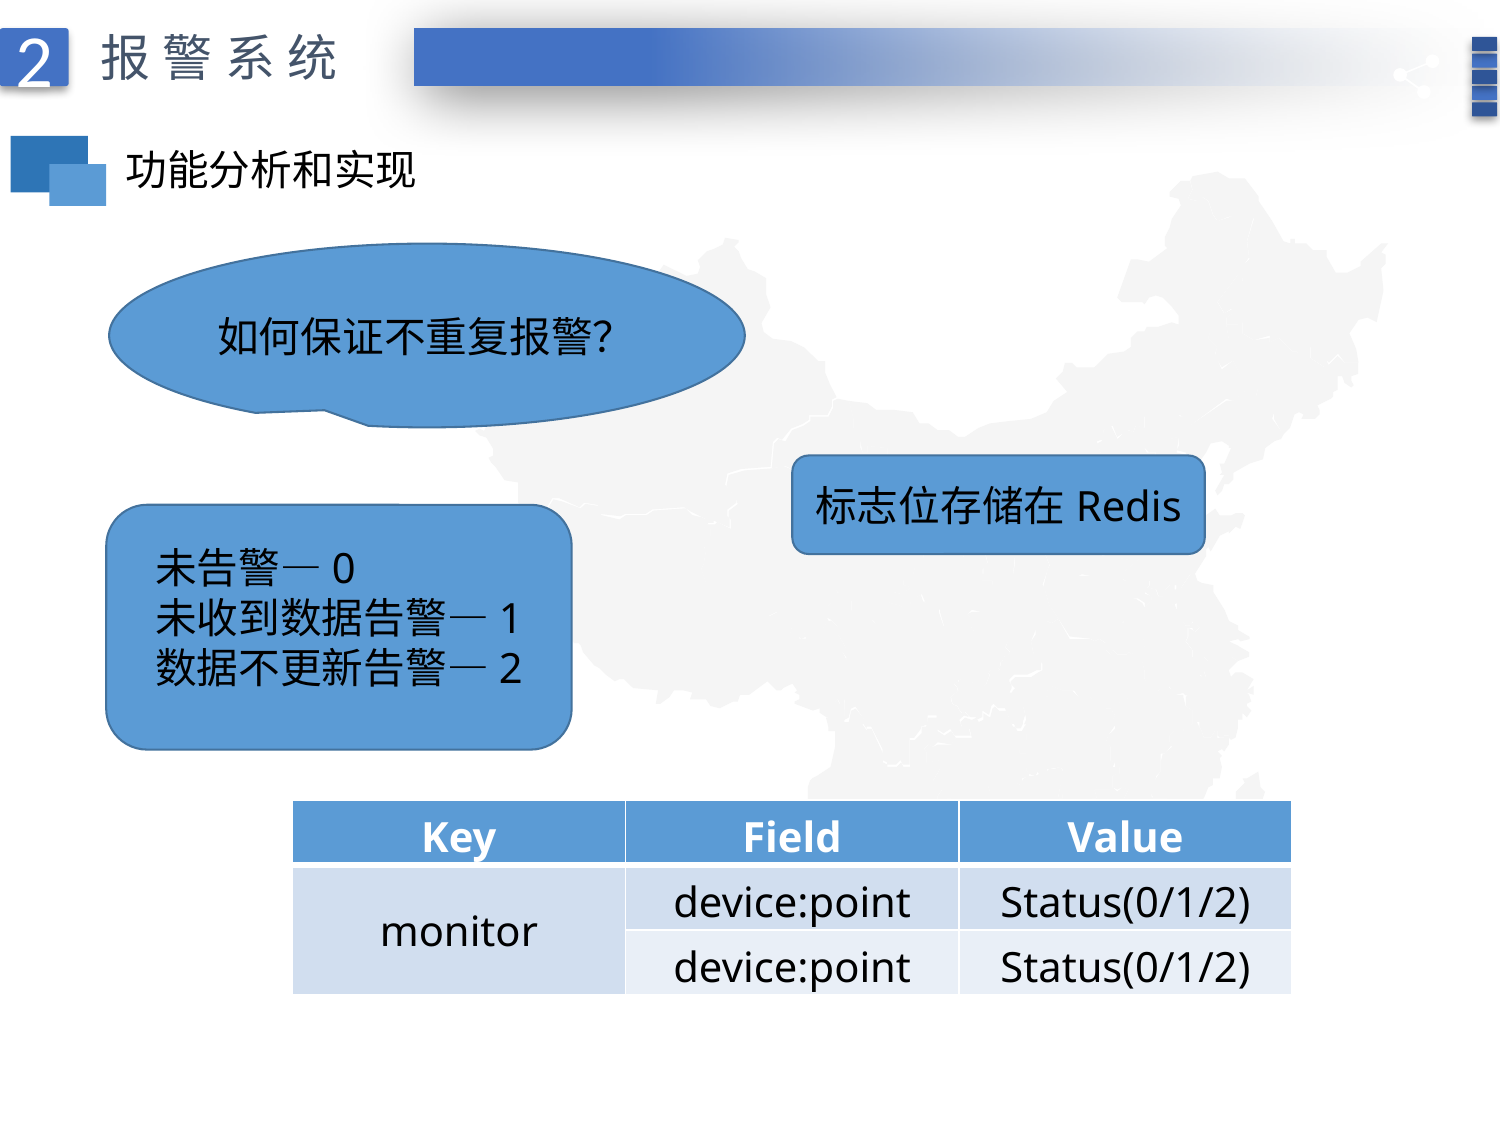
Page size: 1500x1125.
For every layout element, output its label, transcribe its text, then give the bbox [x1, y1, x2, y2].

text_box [106, 504, 572, 750]
text_box 2 [0, 27, 70, 88]
table_cell Status(0/1/2) [960, 931, 1291, 994]
text_box 如何保证不重复报警？ [108, 242, 746, 429]
table_header Key [293, 801, 625, 862]
text_box 标志位存储在Redis [791, 454, 1206, 556]
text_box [1393, 36, 1498, 117]
table_cell device:point [626, 931, 958, 994]
table_cell Status(0/1/2) [960, 868, 1291, 929]
table_cell monitor [293, 868, 625, 994]
text_box 报警系统 [85, 18, 353, 94]
table_cell device:point [626, 868, 958, 929]
table_header Value [960, 801, 1291, 862]
table_header Field [626, 801, 958, 862]
text_box 功能分析和实现 [110, 136, 433, 201]
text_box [10, 135, 107, 206]
text_box [413, 28, 1481, 86]
